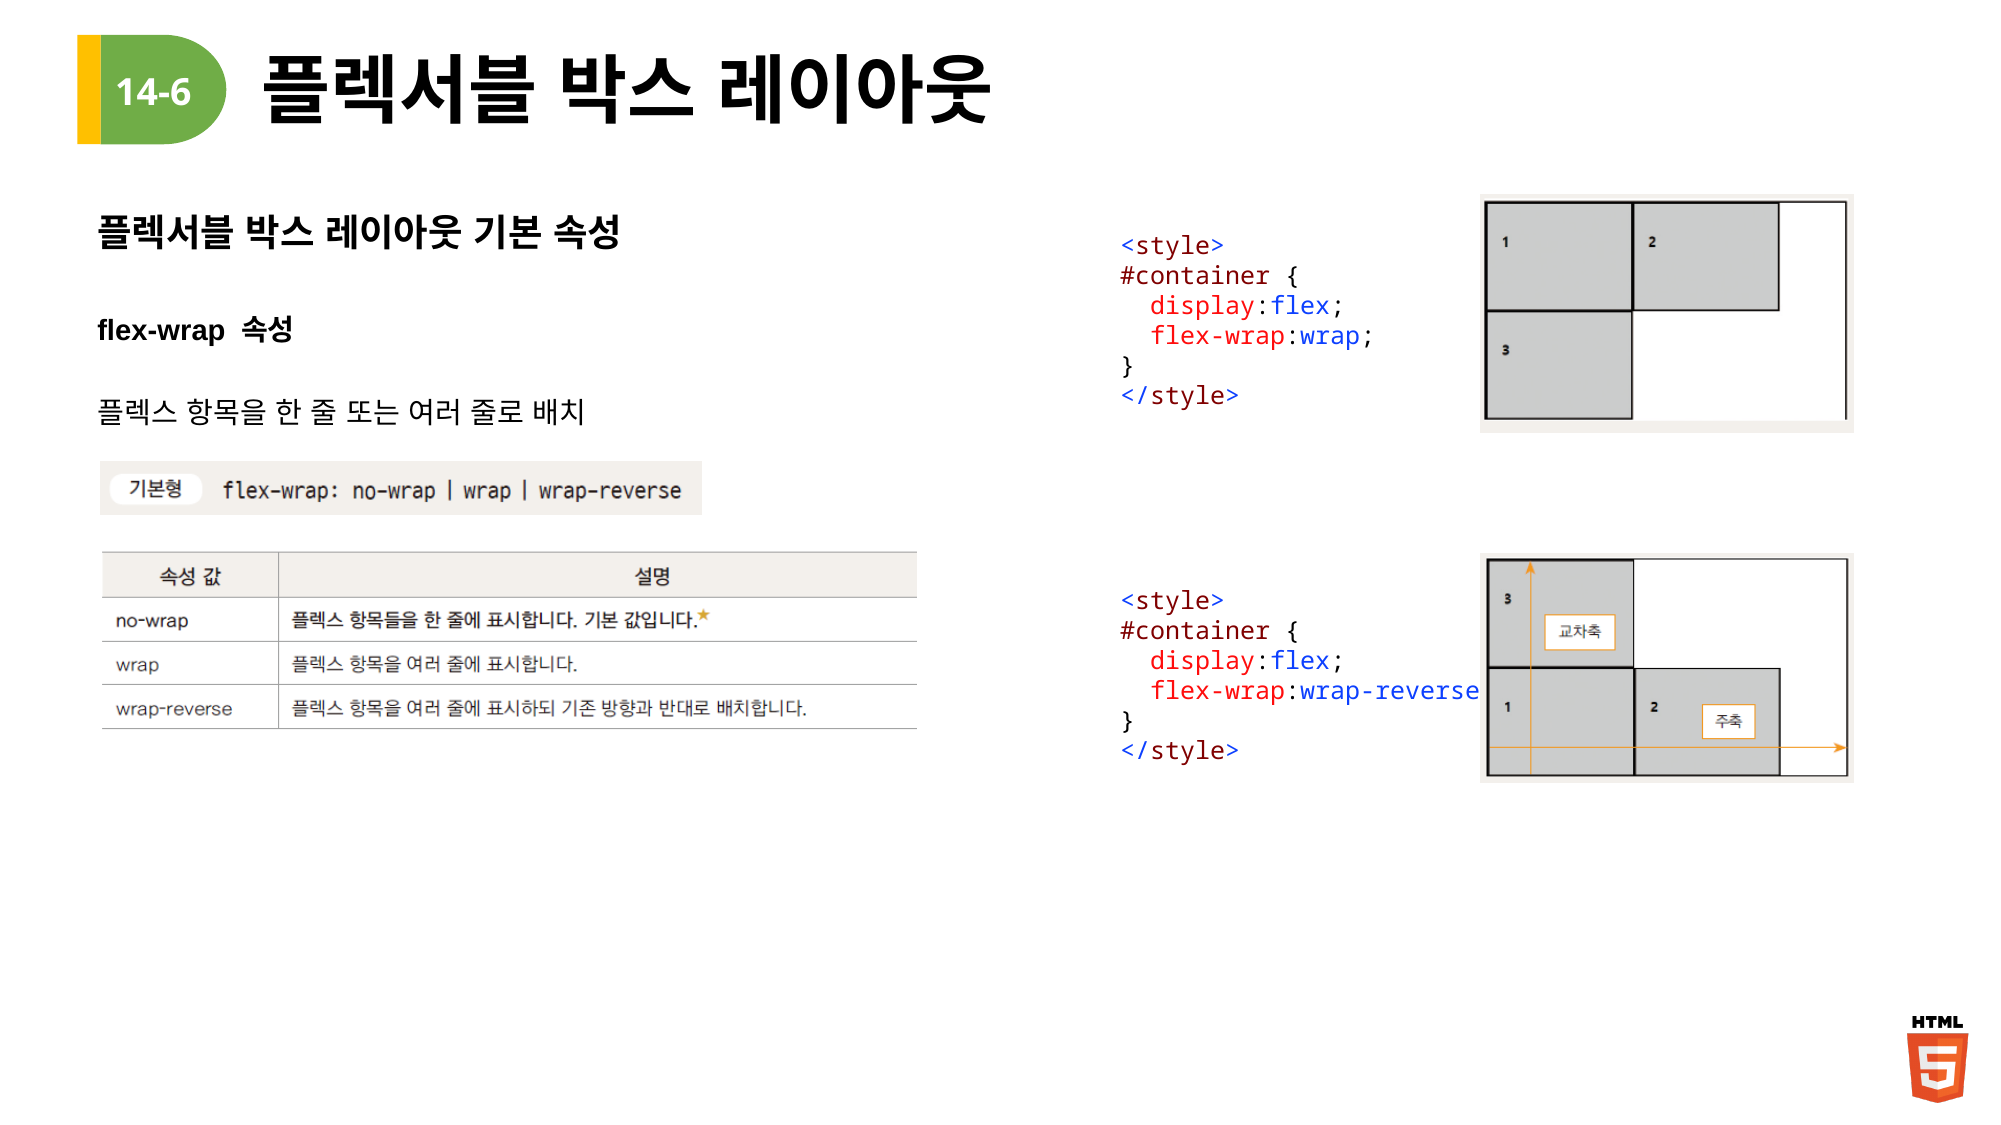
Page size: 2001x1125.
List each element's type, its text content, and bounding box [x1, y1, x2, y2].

text_box <style> #container { display:flex; flex-wrap:wrap-reverse; } </style> [1105, 577, 1480, 772]
title 플렉서블 박스 레이아웃 [246, 38, 1739, 149]
picture [1894, 1016, 1981, 1103]
picture [1480, 194, 1854, 433]
picture [1480, 553, 1854, 783]
picture [100, 538, 917, 748]
text_box flex-wrap 속성 [82, 286, 911, 354]
text_box 플렉스 항목을 한 줄 또는 여러 줄로 배치 [82, 369, 911, 438]
text_box <style> #container { display:flex; flex-wrap:wrap; } </style> [1105, 222, 1480, 417]
text_box 플렉서블 박스 레이아웃 기본 속성 [82, 179, 911, 262]
picture [100, 461, 702, 515]
text_box 14-6 [100, 60, 212, 121]
